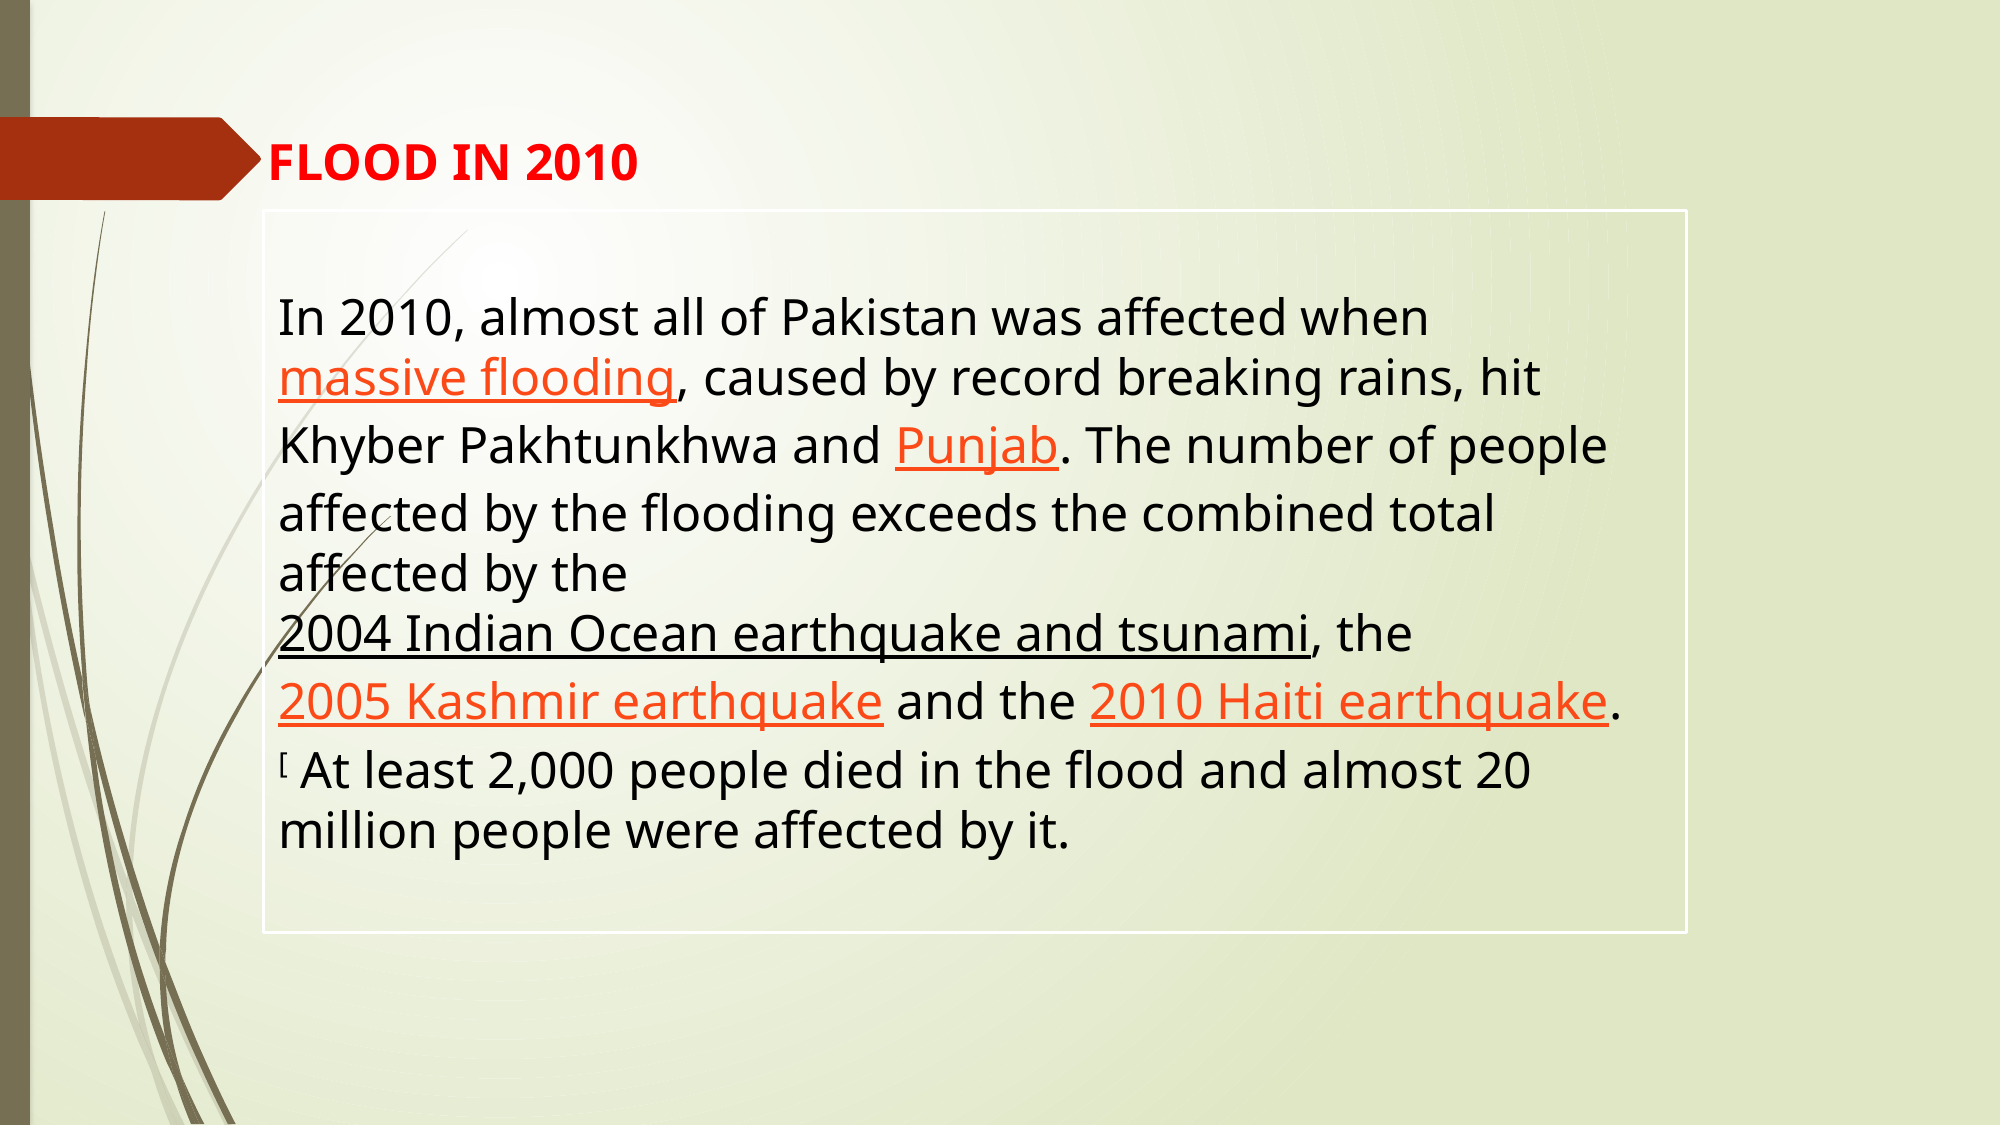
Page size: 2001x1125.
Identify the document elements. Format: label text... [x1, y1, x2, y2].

text_box FLOOD IN 2010 [244, 109, 663, 212]
text_box In 2010, almost all of Pakistan was affected when massive flooding, caused by record breaking rains, hit Khyber Pakhtunkhwa and Punjab. The number of people affected by the flooding exceeds the combined total affected by the 2004 Indian Ocean earthquake and tsunami, the 2005 Kashmir earthquake and the 2010 Haiti earthquake.[ At least 2,000 people died in the flood and almost 20 million people were affected by it. [262, 209, 1688, 934]
